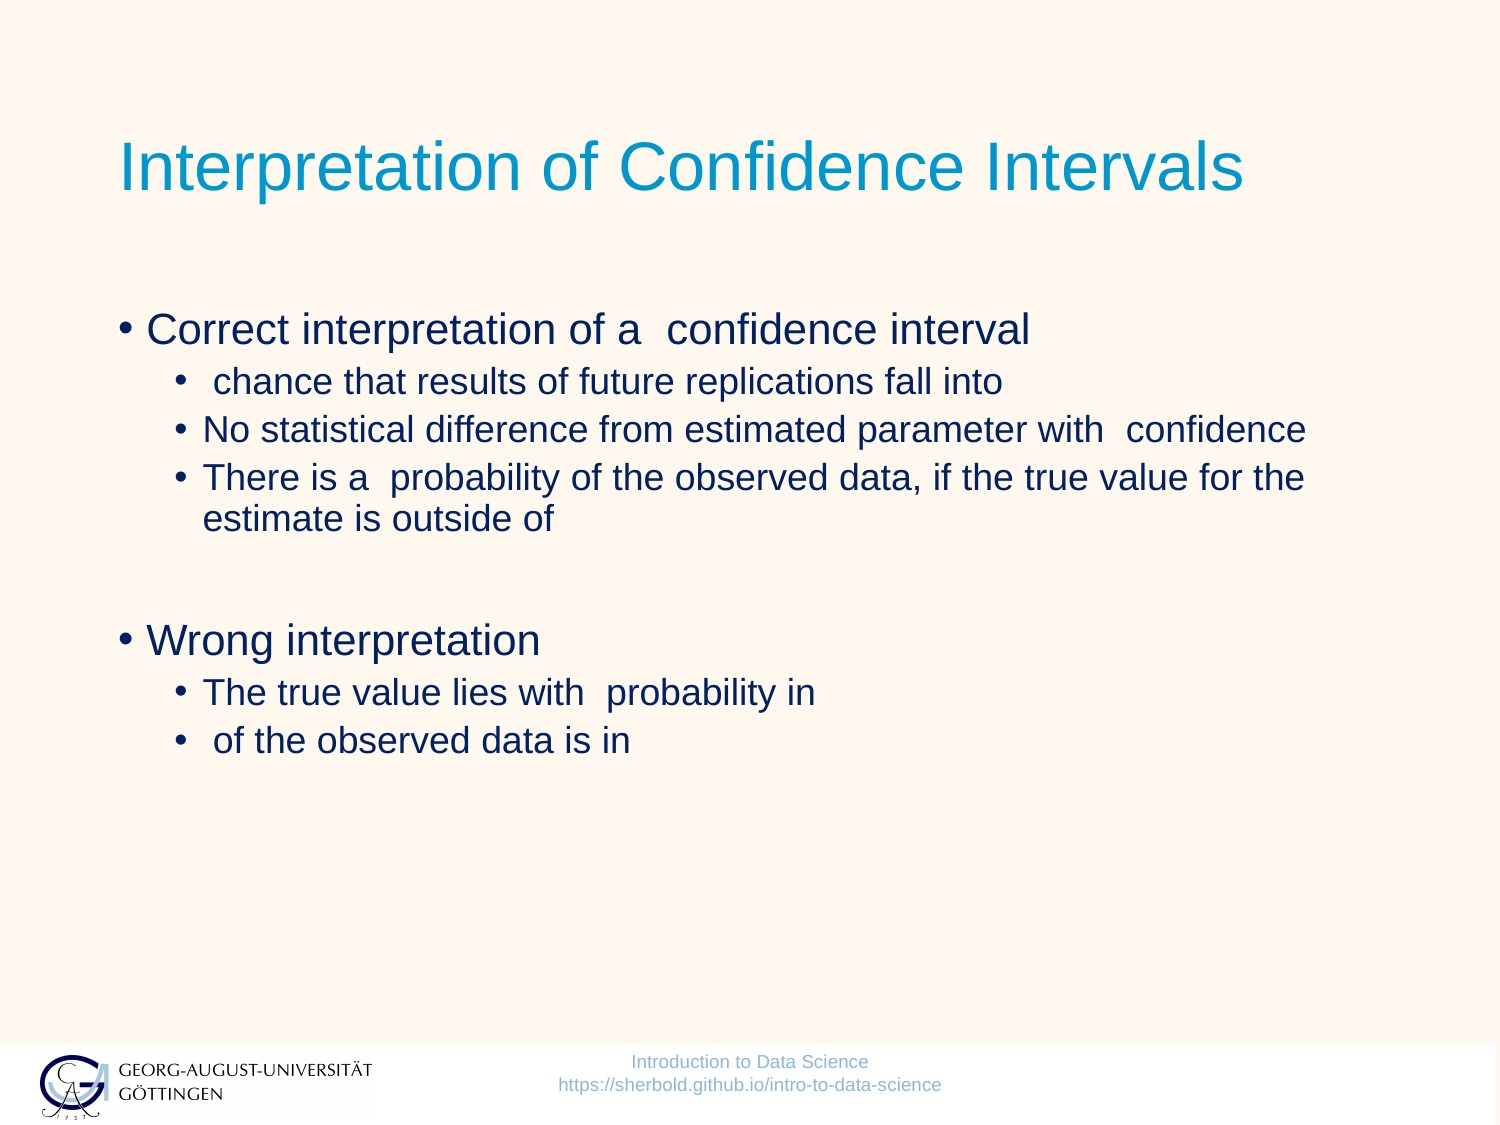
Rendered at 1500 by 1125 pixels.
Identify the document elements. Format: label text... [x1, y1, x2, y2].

footer Introduction to Data Science https://sherbold.github.io/intro-to-data-science [496, 1042, 1004, 1103]
title Interpretation of Confidence Intervals [103, 59, 1397, 278]
picture [40, 1055, 372, 1120]
